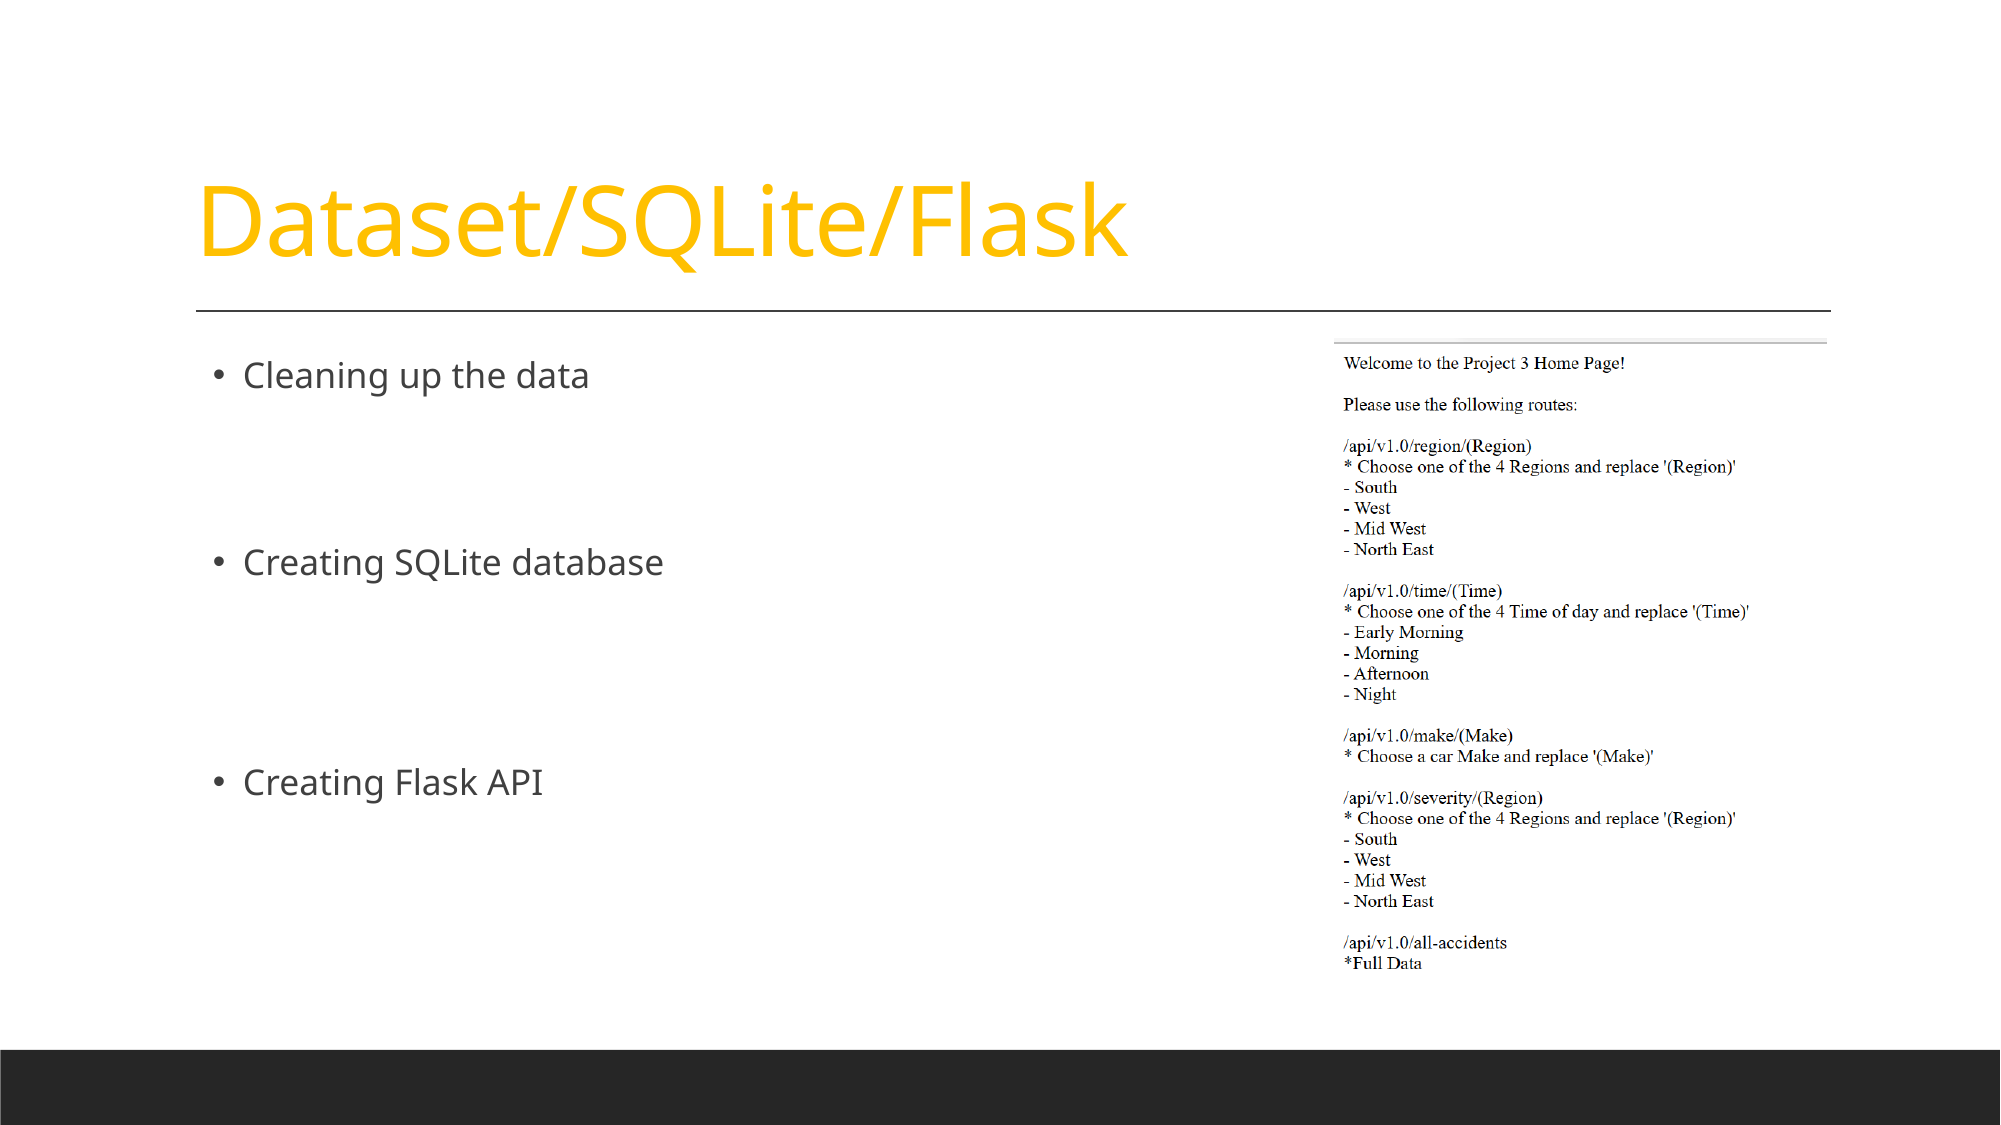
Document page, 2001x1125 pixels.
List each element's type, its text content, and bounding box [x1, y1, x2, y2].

picture [1334, 338, 1827, 989]
list Cleaning up the data Creating SQLite database Creating Flask API [180, 345, 1331, 963]
title Dataset/SQLite/Flask [180, 47, 1830, 285]
